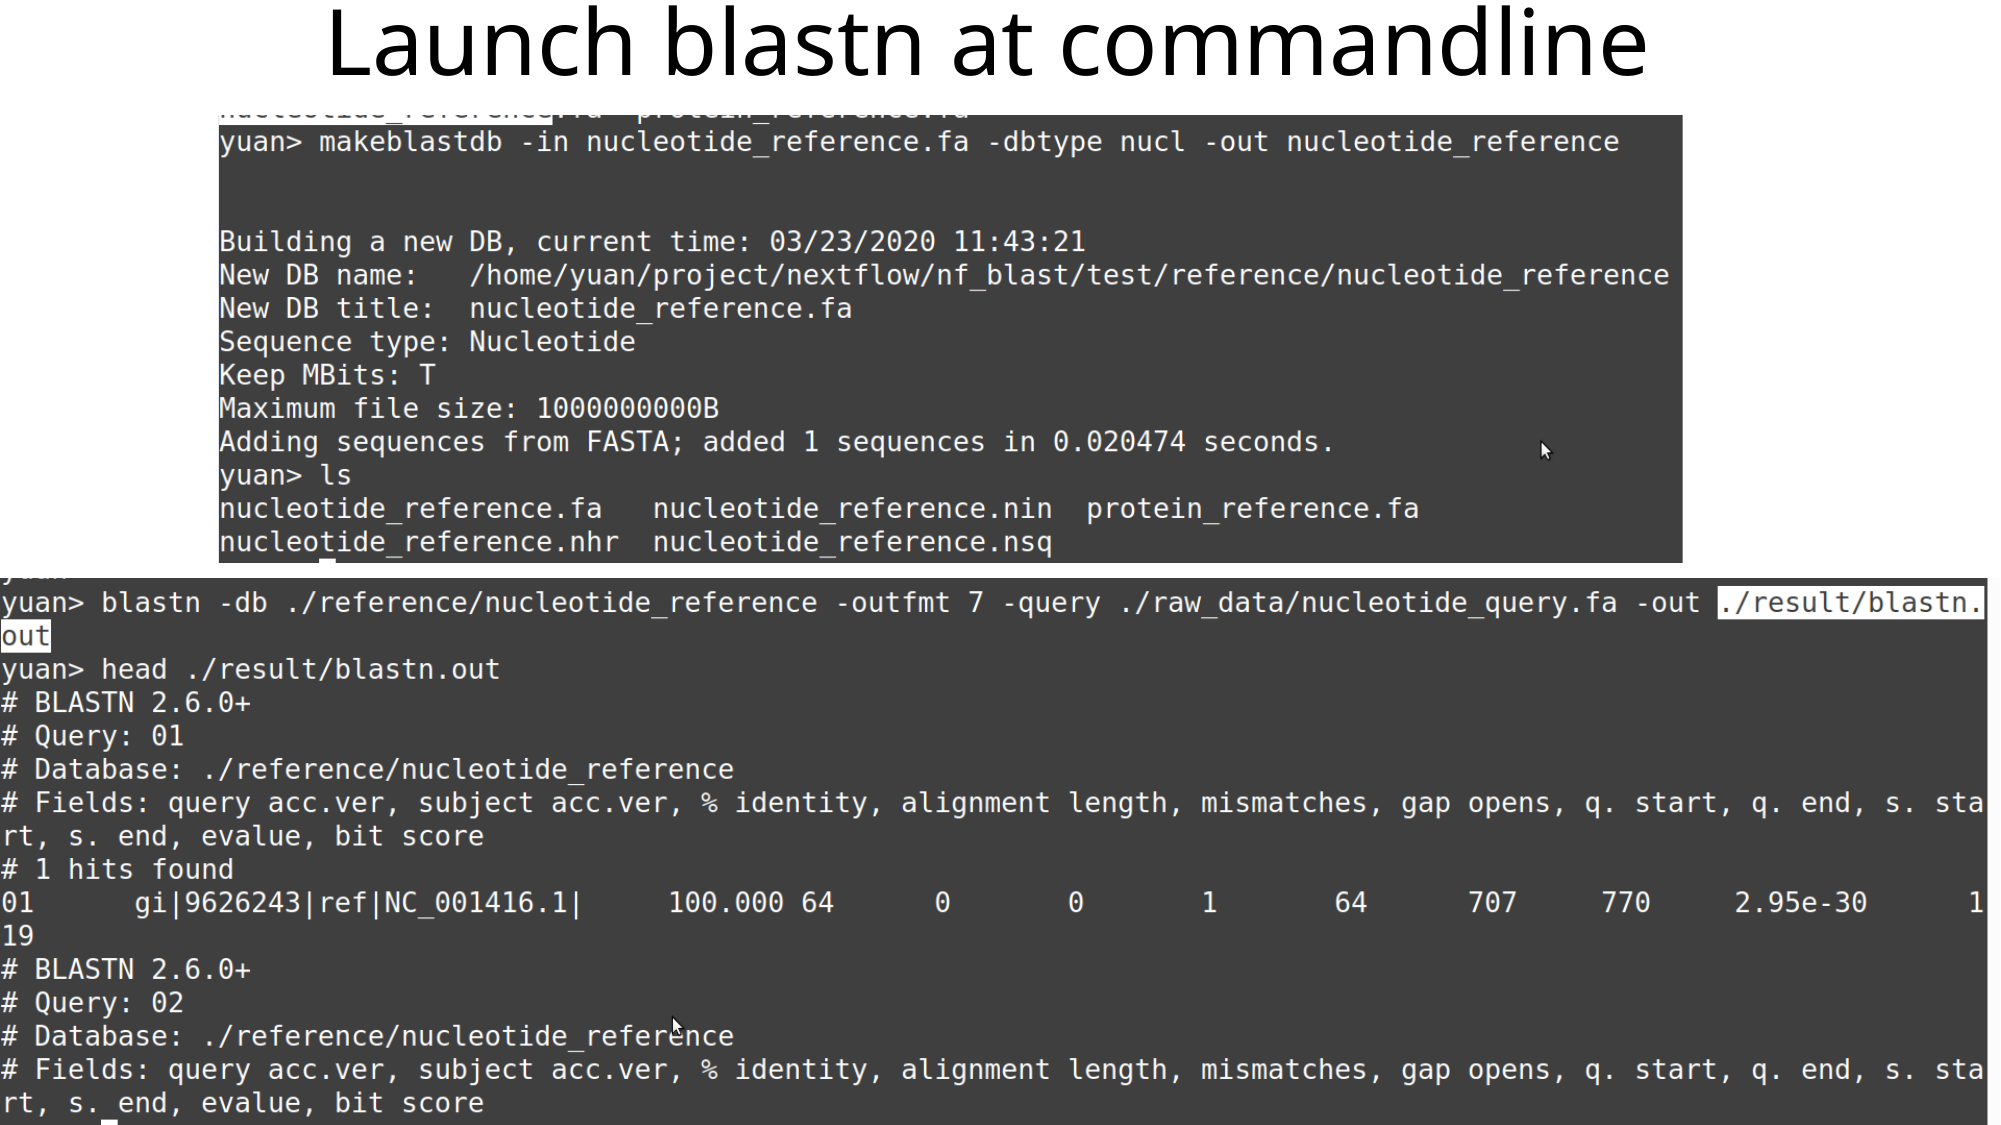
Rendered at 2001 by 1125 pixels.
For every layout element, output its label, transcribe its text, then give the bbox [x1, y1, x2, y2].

picture [0, 578, 2000, 1125]
title Launch blastn at commandline [125, 0, 1851, 155]
picture [218, 115, 1683, 563]
